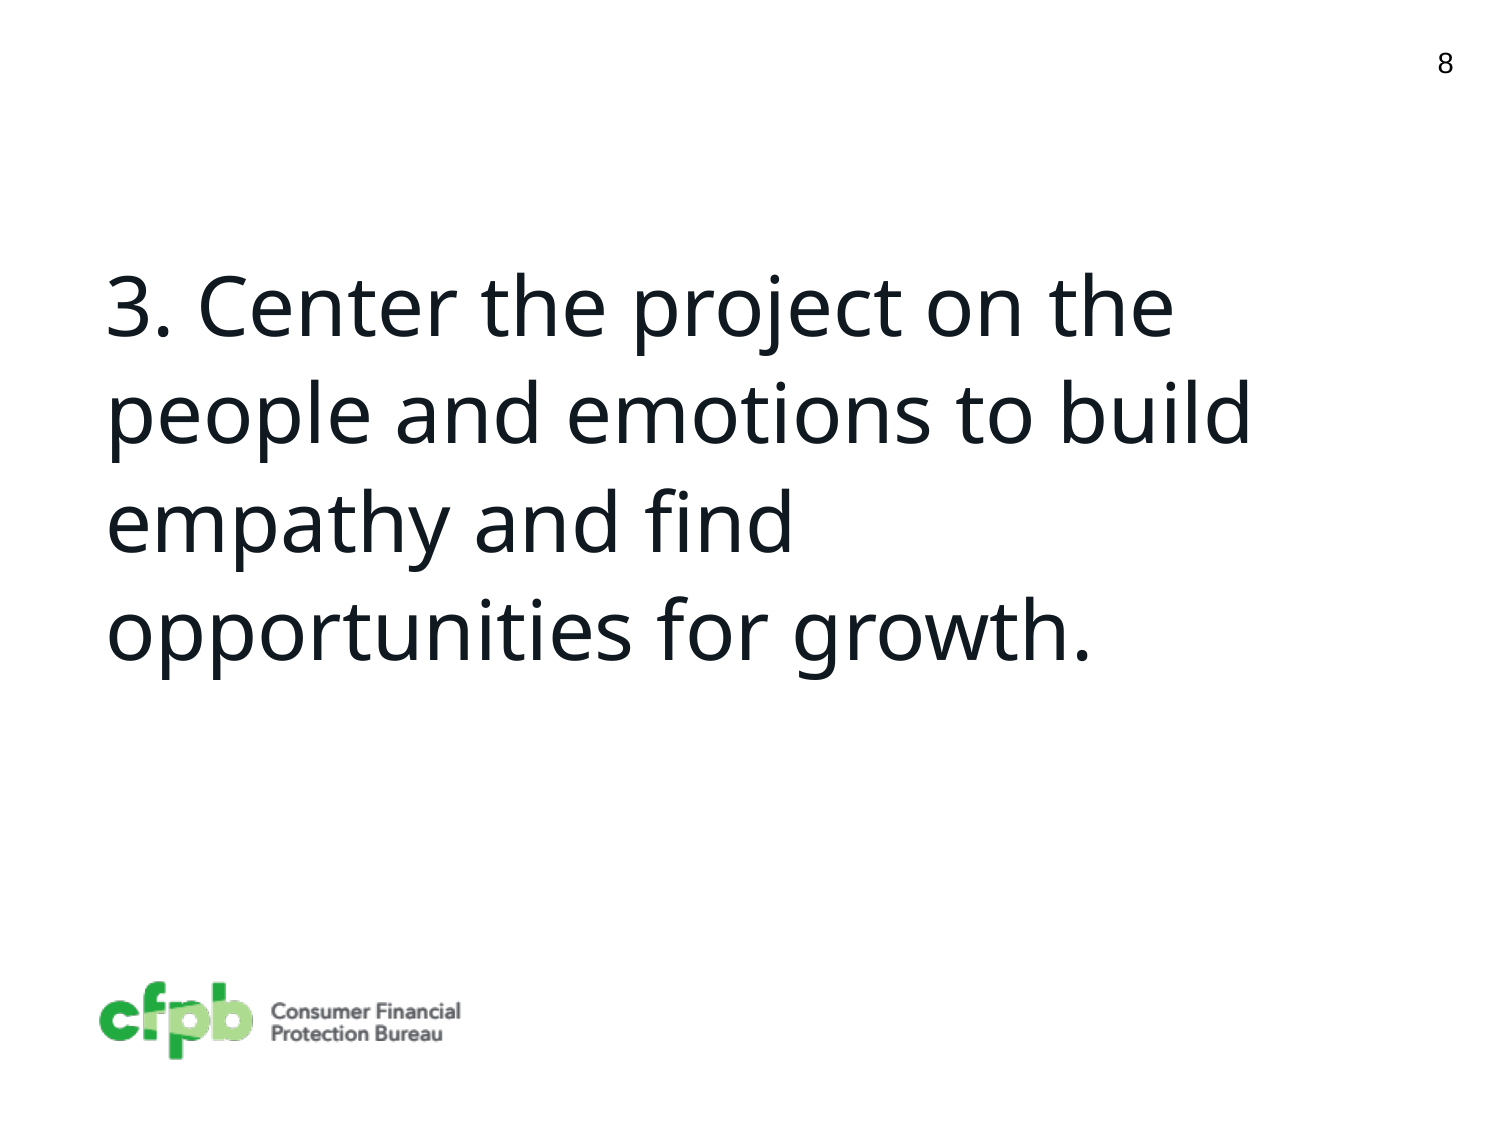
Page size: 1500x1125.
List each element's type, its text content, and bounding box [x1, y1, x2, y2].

text_box 8 [1422, 36, 1469, 87]
title 3. Center the project on the people and emotions to build empathy and find opportunities for growth. [94, 388, 1354, 533]
